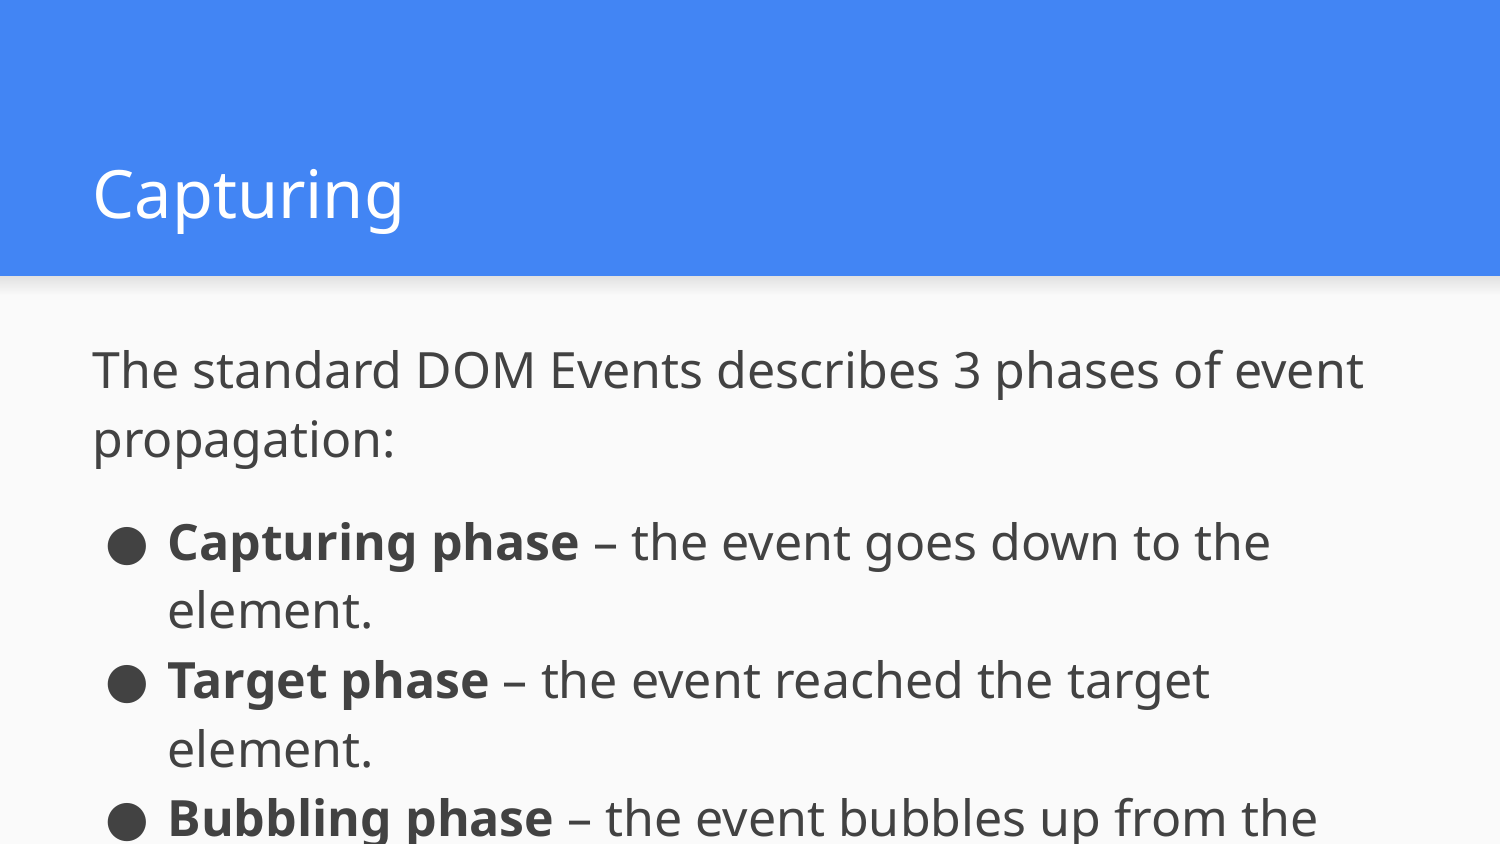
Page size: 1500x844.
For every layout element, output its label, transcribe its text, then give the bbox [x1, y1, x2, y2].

title Capturing [77, 121, 1427, 248]
list The standard DOM Events describes 3 phases of event propagation: Capturing phase – the event goes down to the element. Target phase – the event reached the target element. Bubbling phase – the event bubbles up from the element. [77, 314, 1427, 760]
